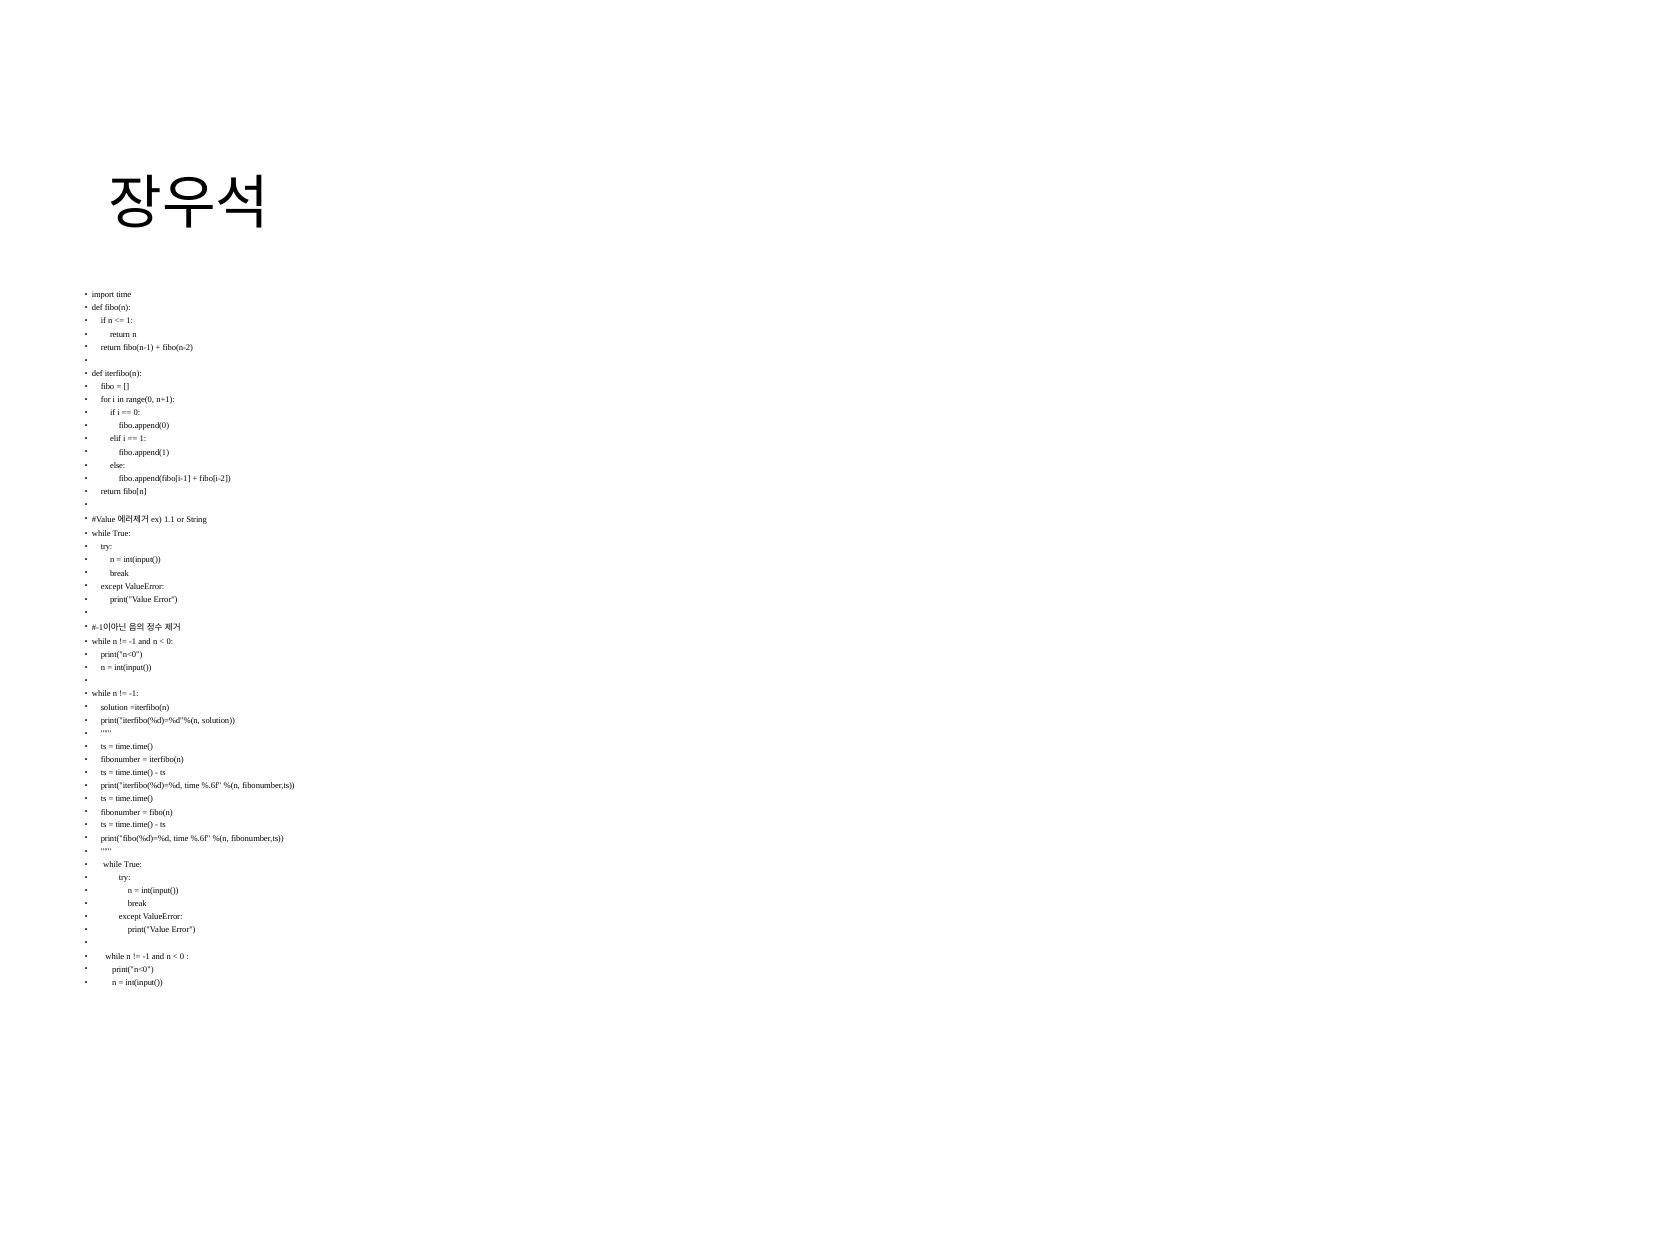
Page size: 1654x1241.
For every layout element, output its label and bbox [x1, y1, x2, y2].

title [0, 94, 933, 302]
list [82, 290, 1571, 1010]
